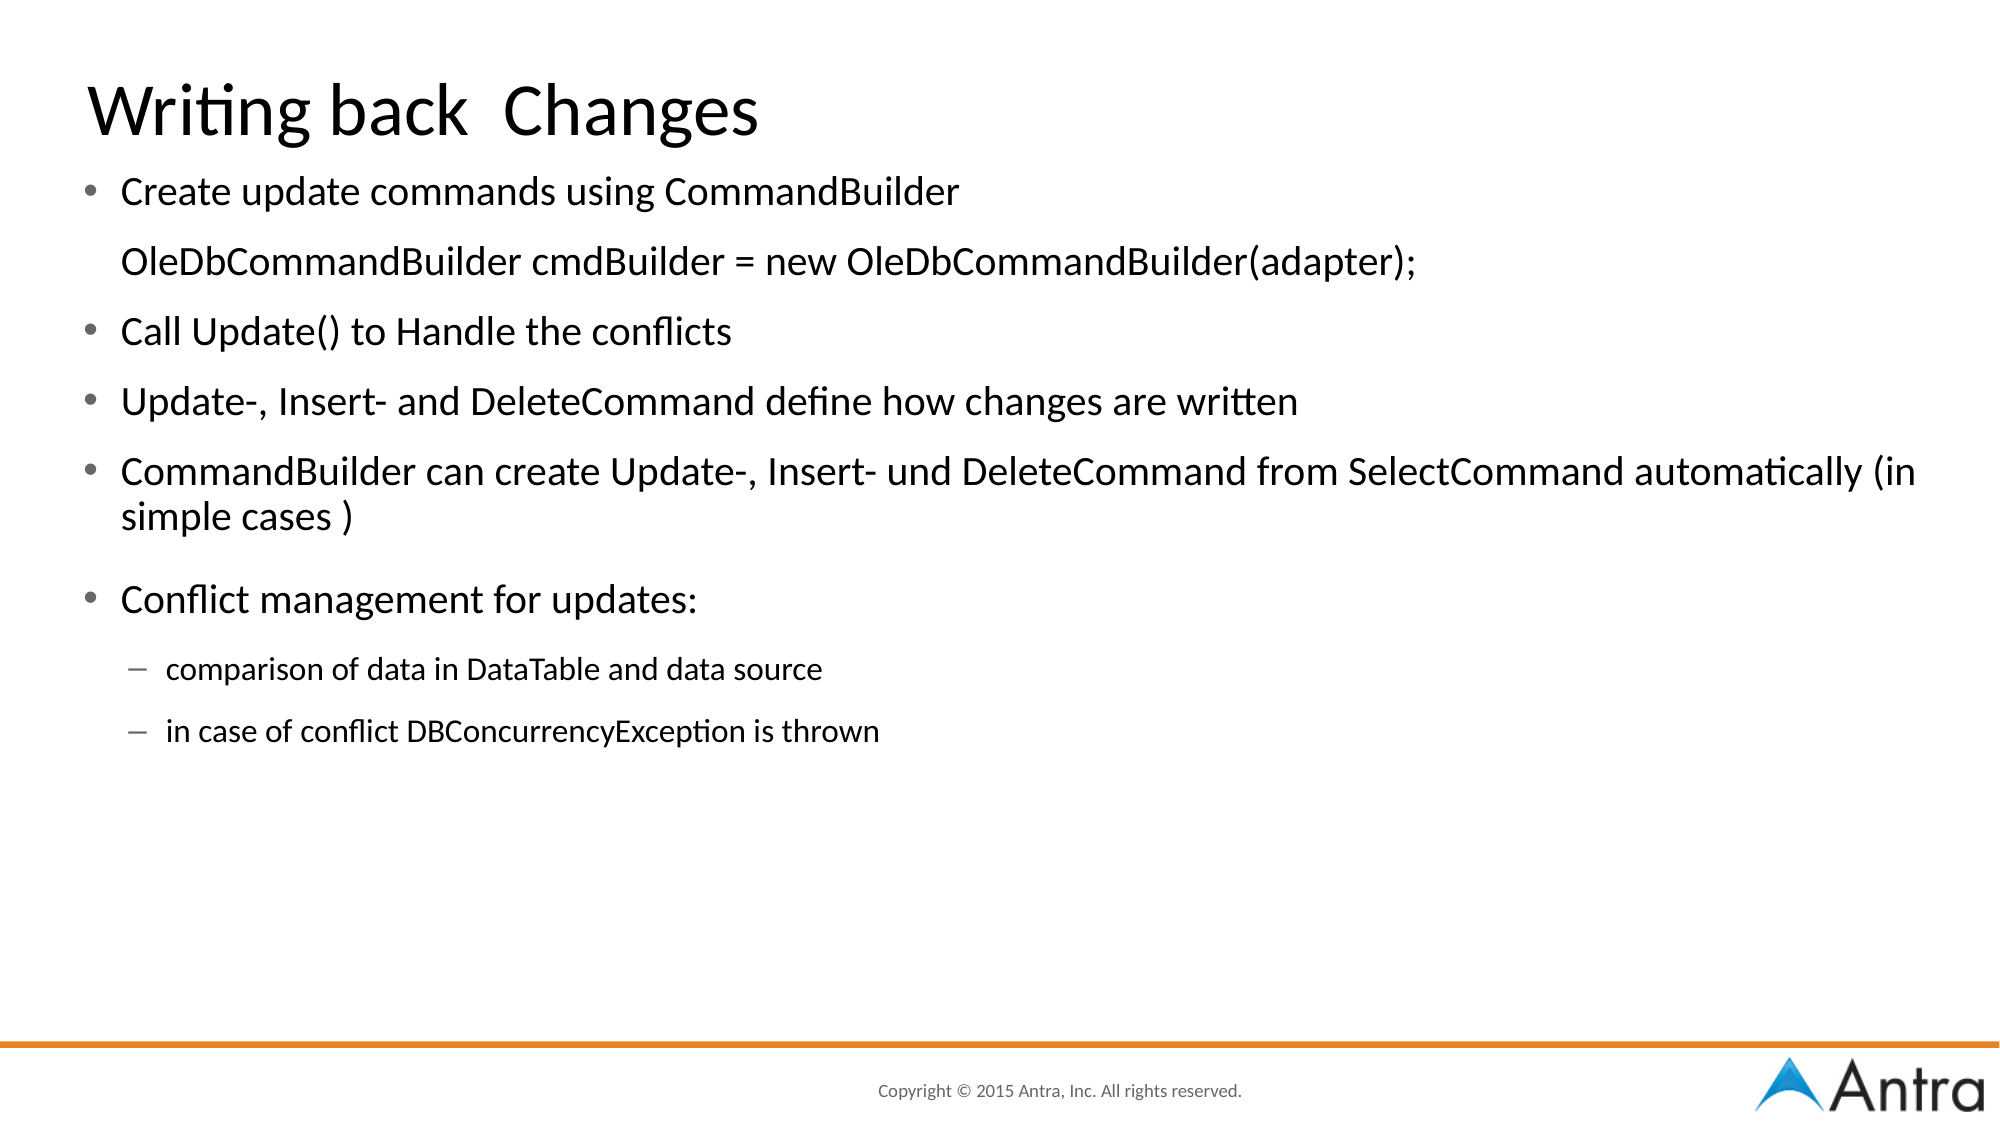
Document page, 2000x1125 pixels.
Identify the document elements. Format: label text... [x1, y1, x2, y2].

title Writing back Changes [87, 4, 1913, 150]
picture [1744, 1048, 1994, 1122]
list Create update commands using CommandBuilder OleDbCommandBuilder cmdBuilder = new OleDbCommandBuilder(adapter); Call Update() to Handle the conflicts Update-, Insert- and DeleteCommand define how changes are written CommandBuilder can create Update-, Insert- und DeleteCommand from SelectCommand automatically (in simple cases ) Conflict management for updates: comparison of data in DataTable and data source in case of conflict DBConcurrencyException is thrown [83, 169, 1960, 922]
